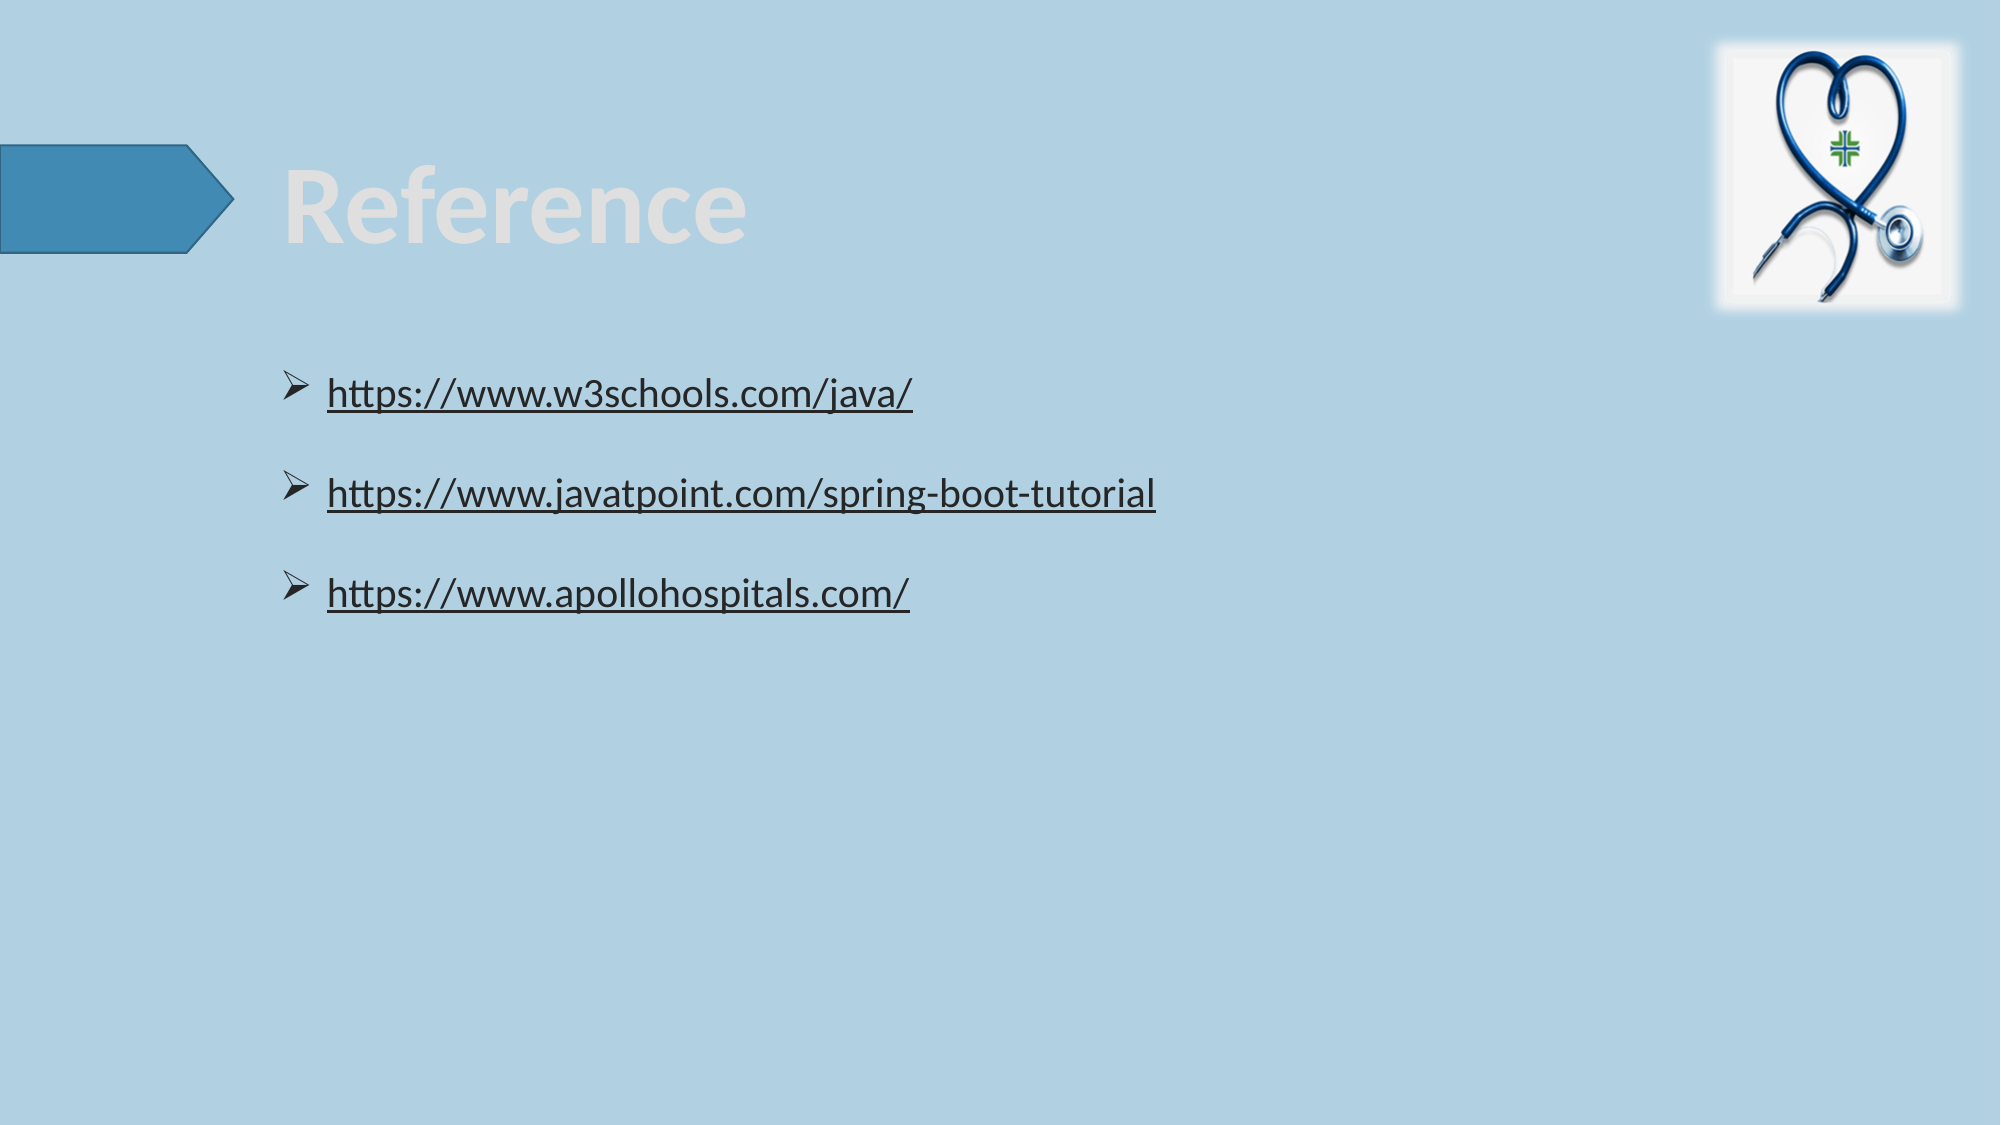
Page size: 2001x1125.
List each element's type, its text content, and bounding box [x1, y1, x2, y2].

picture [1699, 28, 1976, 326]
text_box https://www.w3schools.com/java/ https://www.javatpoint.com/spring-boot-tutorial https://www.apollohospitals.com/ [265, 357, 1257, 863]
text_box Reference [267, 123, 816, 274]
text_box [0, 144, 235, 254]
